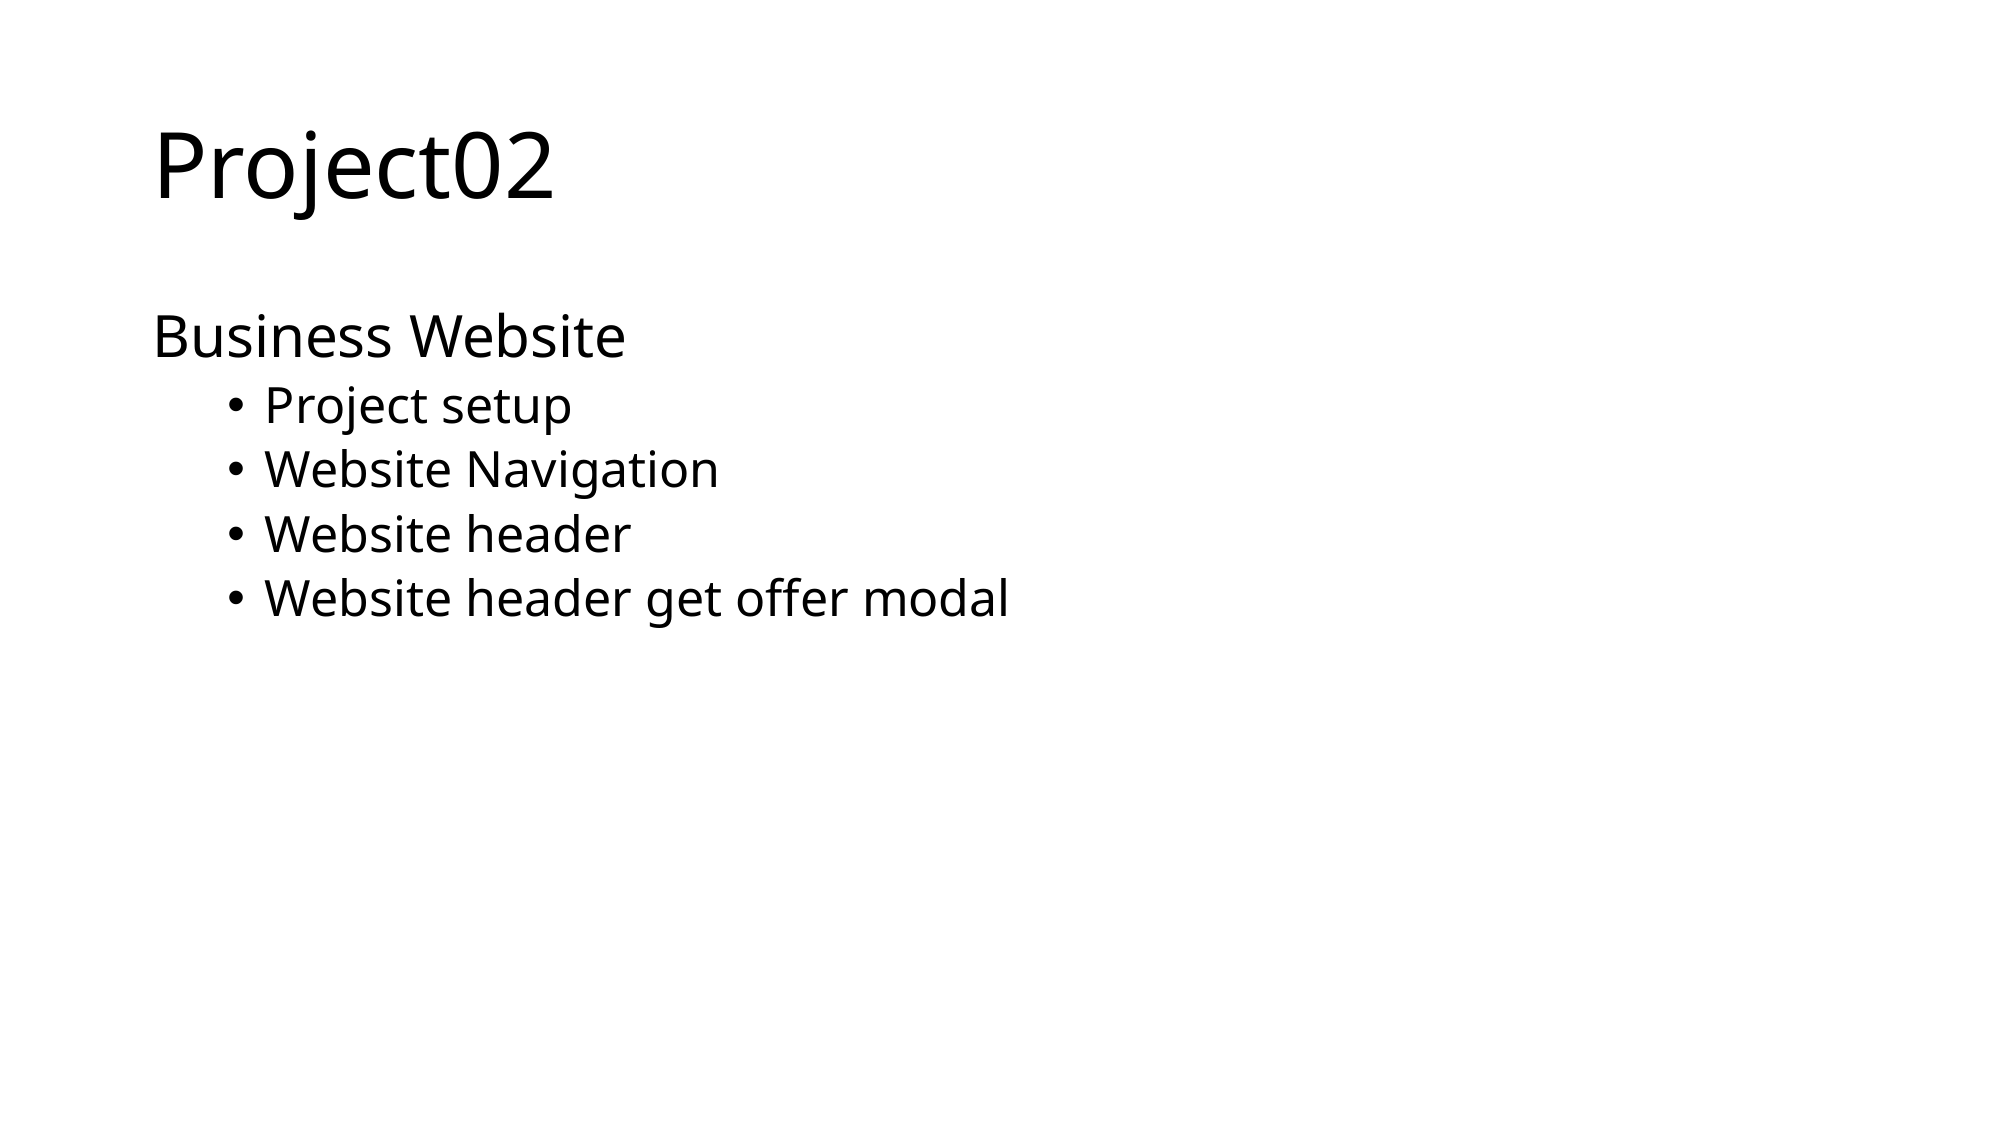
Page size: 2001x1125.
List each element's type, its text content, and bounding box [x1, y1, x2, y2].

list Business Website Project setup Website Navigation Website header Website header get offer modal [137, 299, 1863, 1014]
title Project02 [137, 59, 1863, 278]
